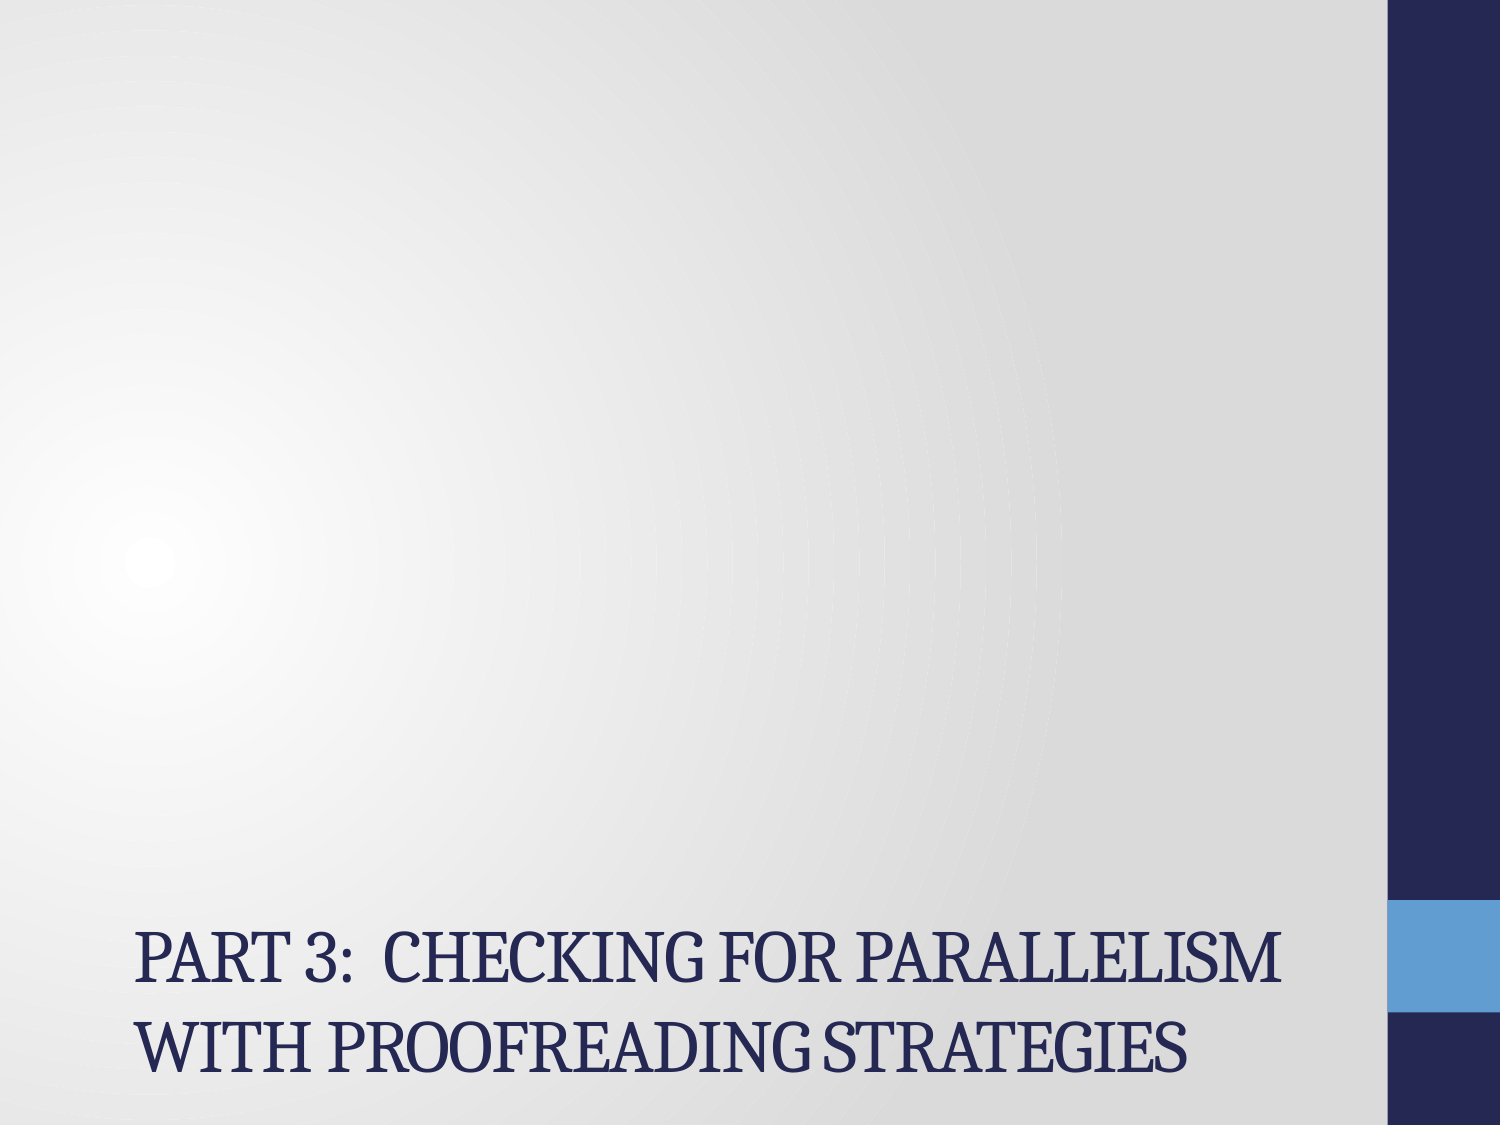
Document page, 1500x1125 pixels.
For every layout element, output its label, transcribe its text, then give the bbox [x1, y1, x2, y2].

title Part 3: Checking for Parallelism with Proofreading Strategies [118, 900, 1375, 1092]
